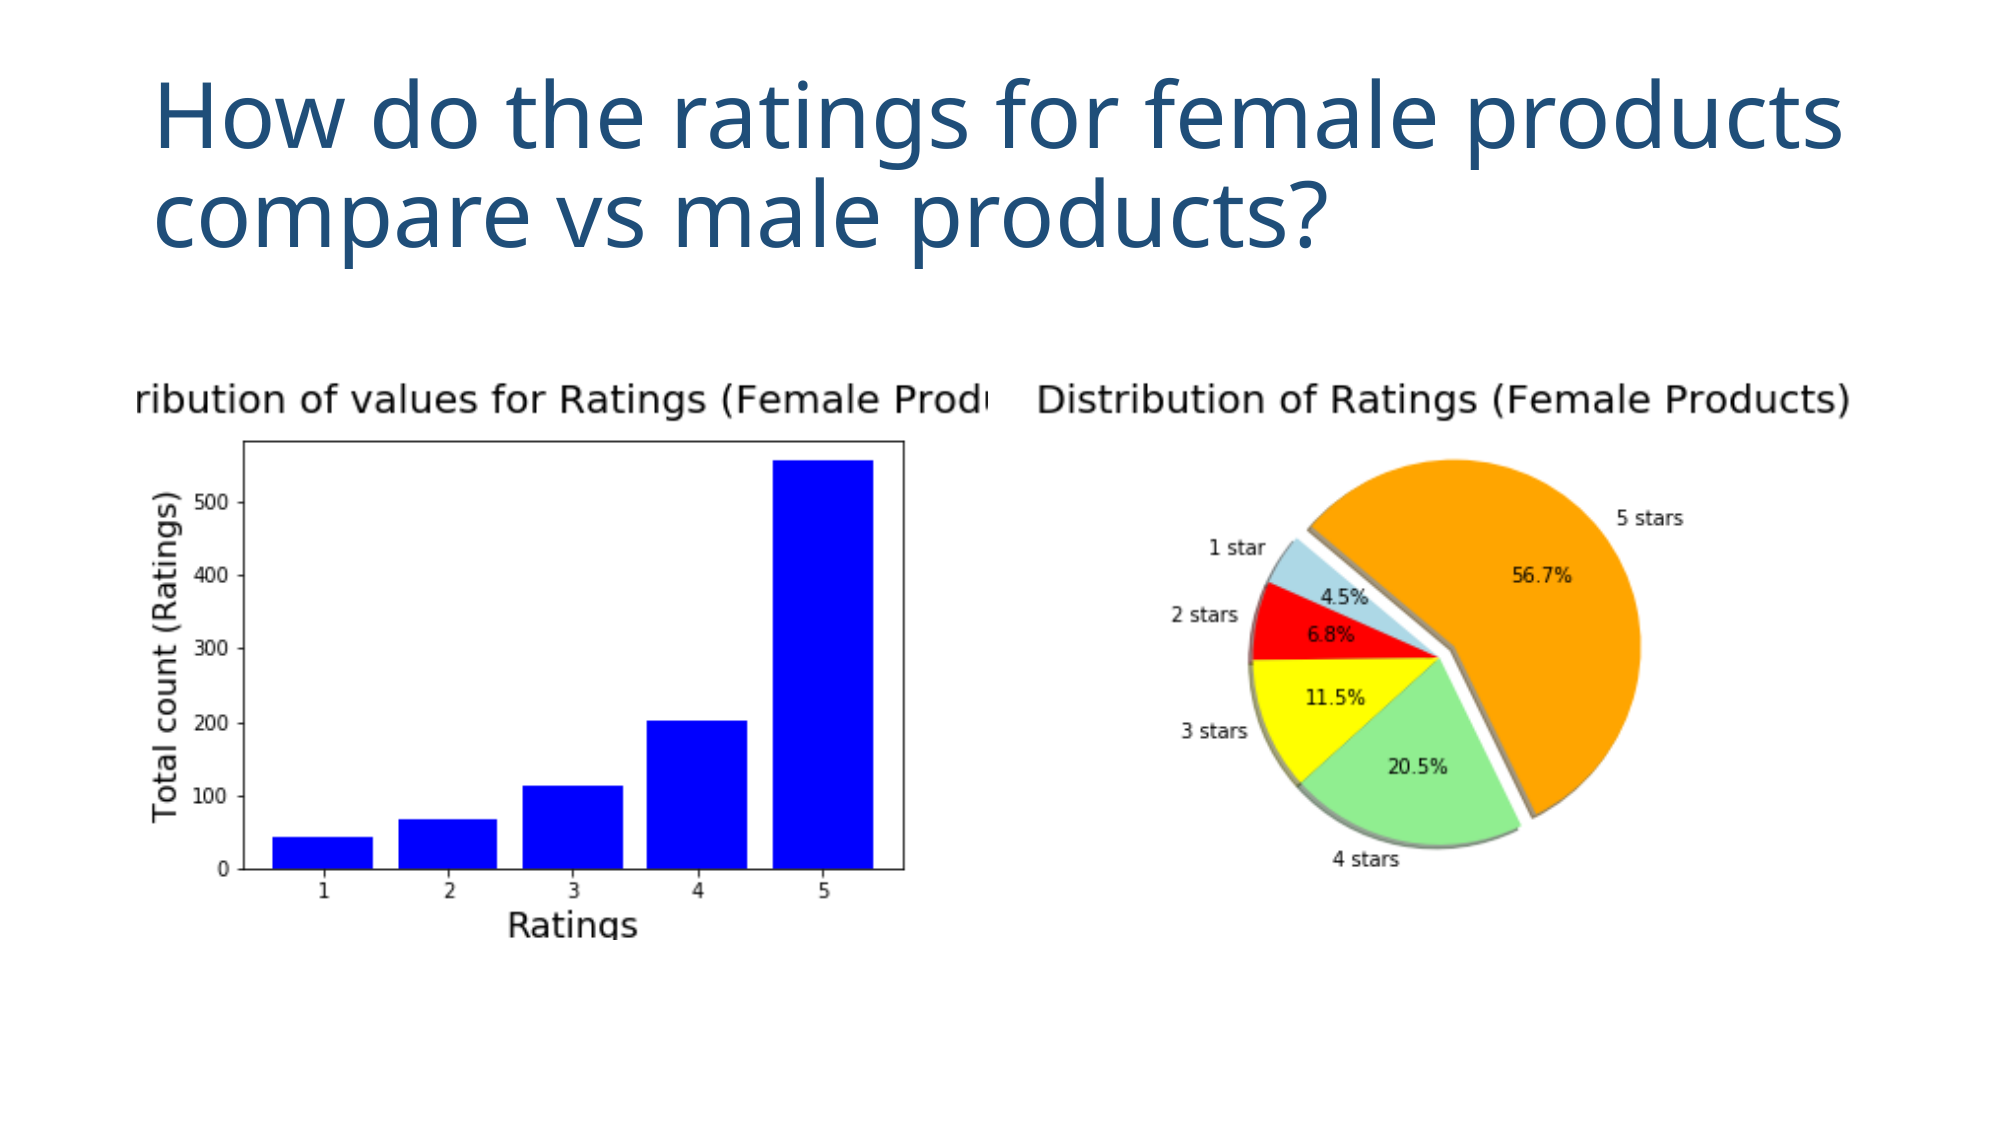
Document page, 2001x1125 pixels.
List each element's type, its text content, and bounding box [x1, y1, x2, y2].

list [137, 372, 988, 940]
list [1012, 372, 1863, 940]
title How do the ratings for female products compare vs male products? [137, 59, 1863, 278]
